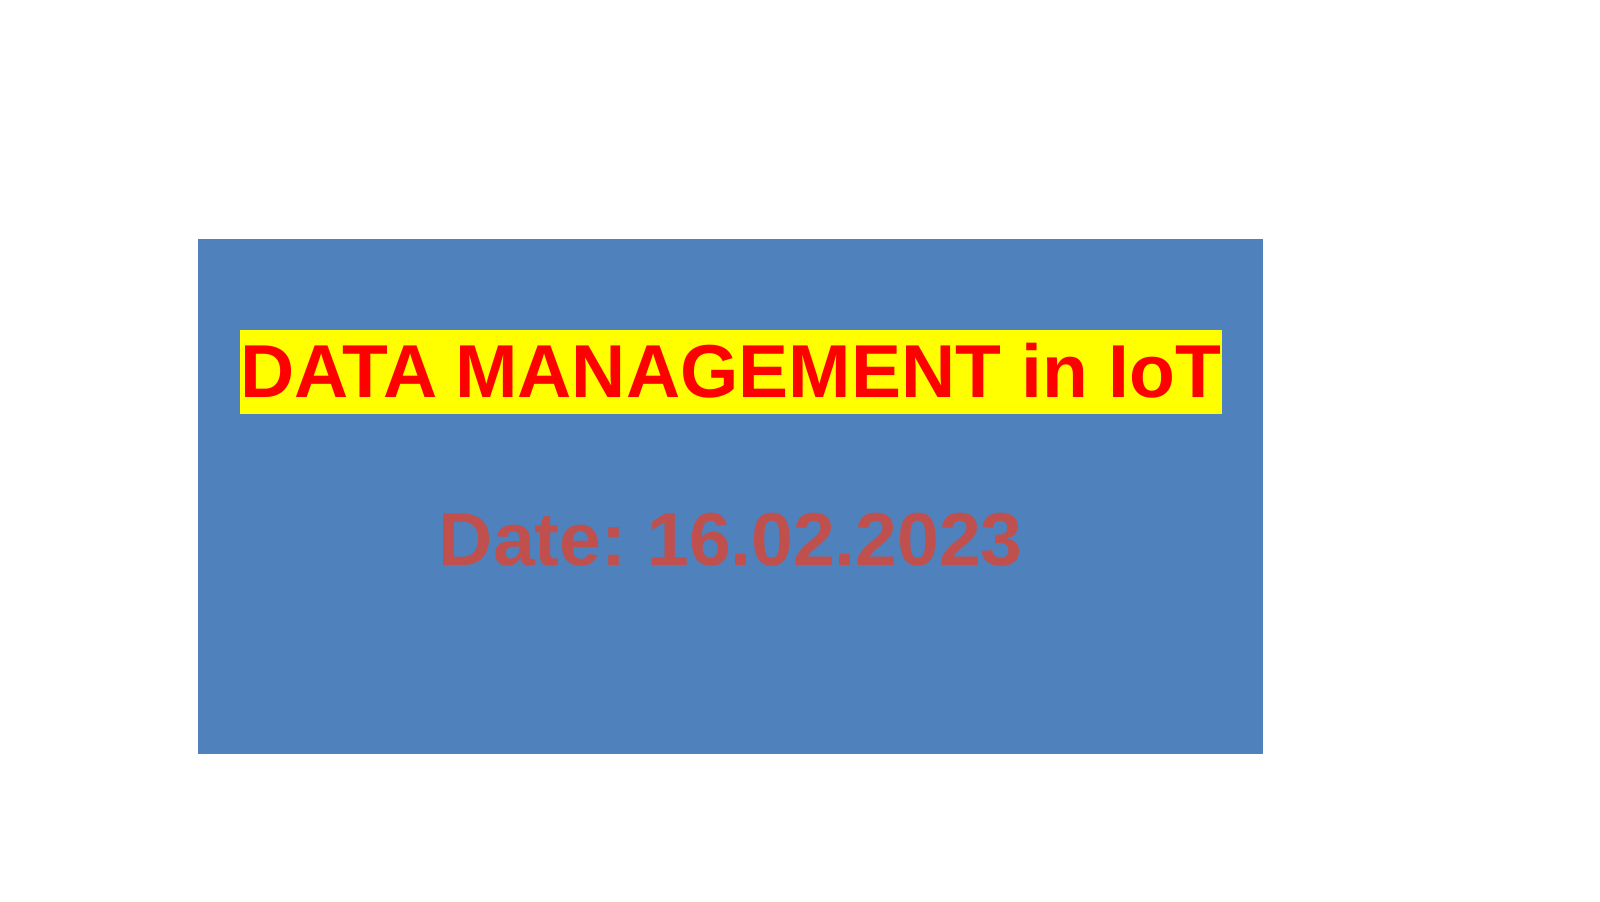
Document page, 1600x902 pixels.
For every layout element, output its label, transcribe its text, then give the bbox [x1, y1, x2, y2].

table_header DATA MANAGEMENT in IoT Date: 16.02.2023 [198, 239, 1263, 754]
